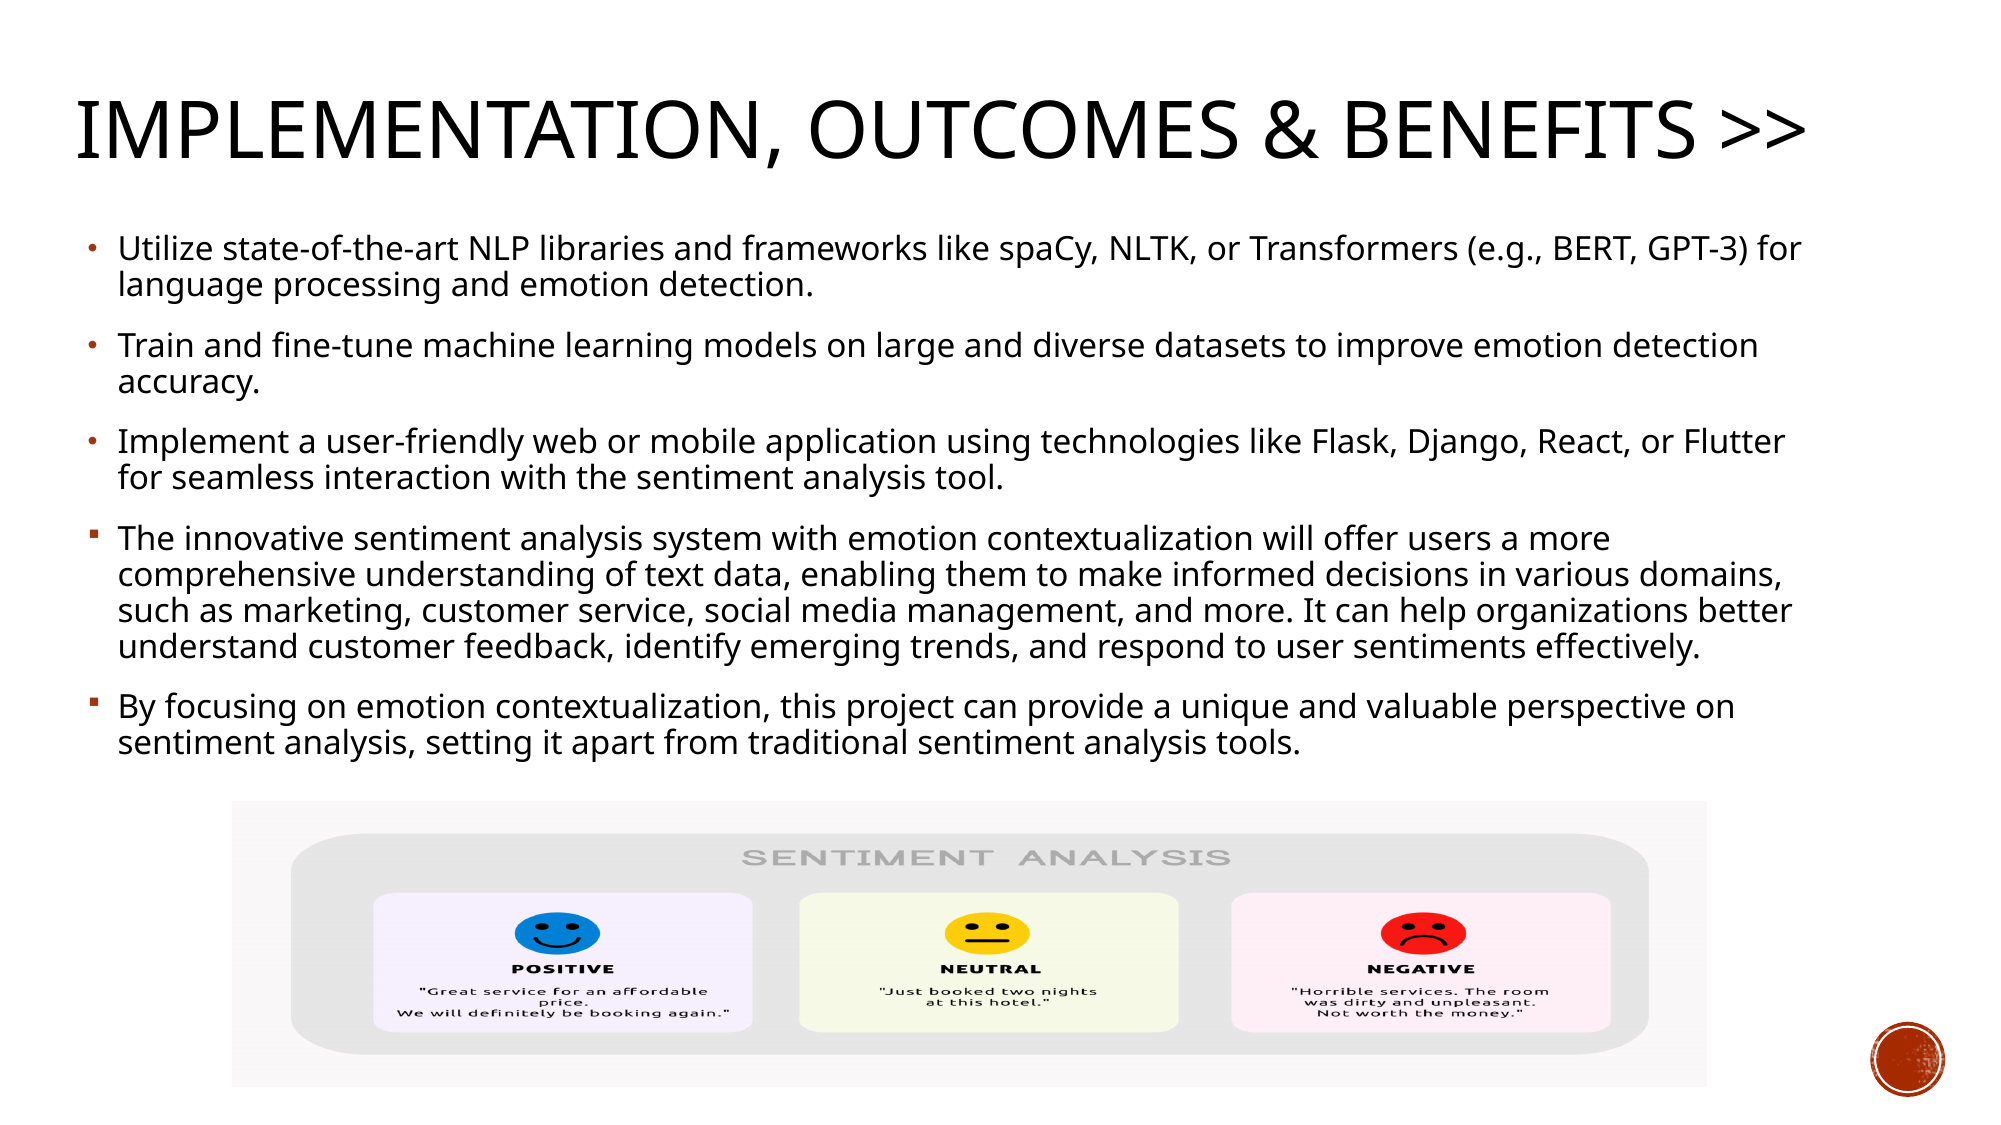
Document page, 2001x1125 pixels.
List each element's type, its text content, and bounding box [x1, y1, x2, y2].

list Utilize state-of-the-art NLP libraries and frameworks like spaCy, NLTK, or Transformers (e.g., BERT, GPT-3) for language processing and emotion detection. Train and fine-tune machine learning models on large and diverse datasets to improve emotion detection accuracy. Implement a user-friendly web or mobile application using technologies like Flask, Django, React, or Flutter for seamless interaction with the sentiment analysis tool. The innovative sentiment analysis system with emotion contextualization will offer users a more comprehensive understanding of text data, enabling them to make informed decisions in various domains, such as marketing, customer service, social media management, and more. It can help organizations better understand customer feedback, identify emerging trends, and respond to user sentiments effectively. By focusing on emotion contextualization, this project can provide a unique and valuable perspective on sentiment analysis, setting it apart from traditional sentiment analysis tools. [72, 224, 1848, 798]
picture [232, 801, 1707, 1087]
title IMPLEMENTATION, OUTCOMES & benefits >> [60, 47, 1909, 218]
